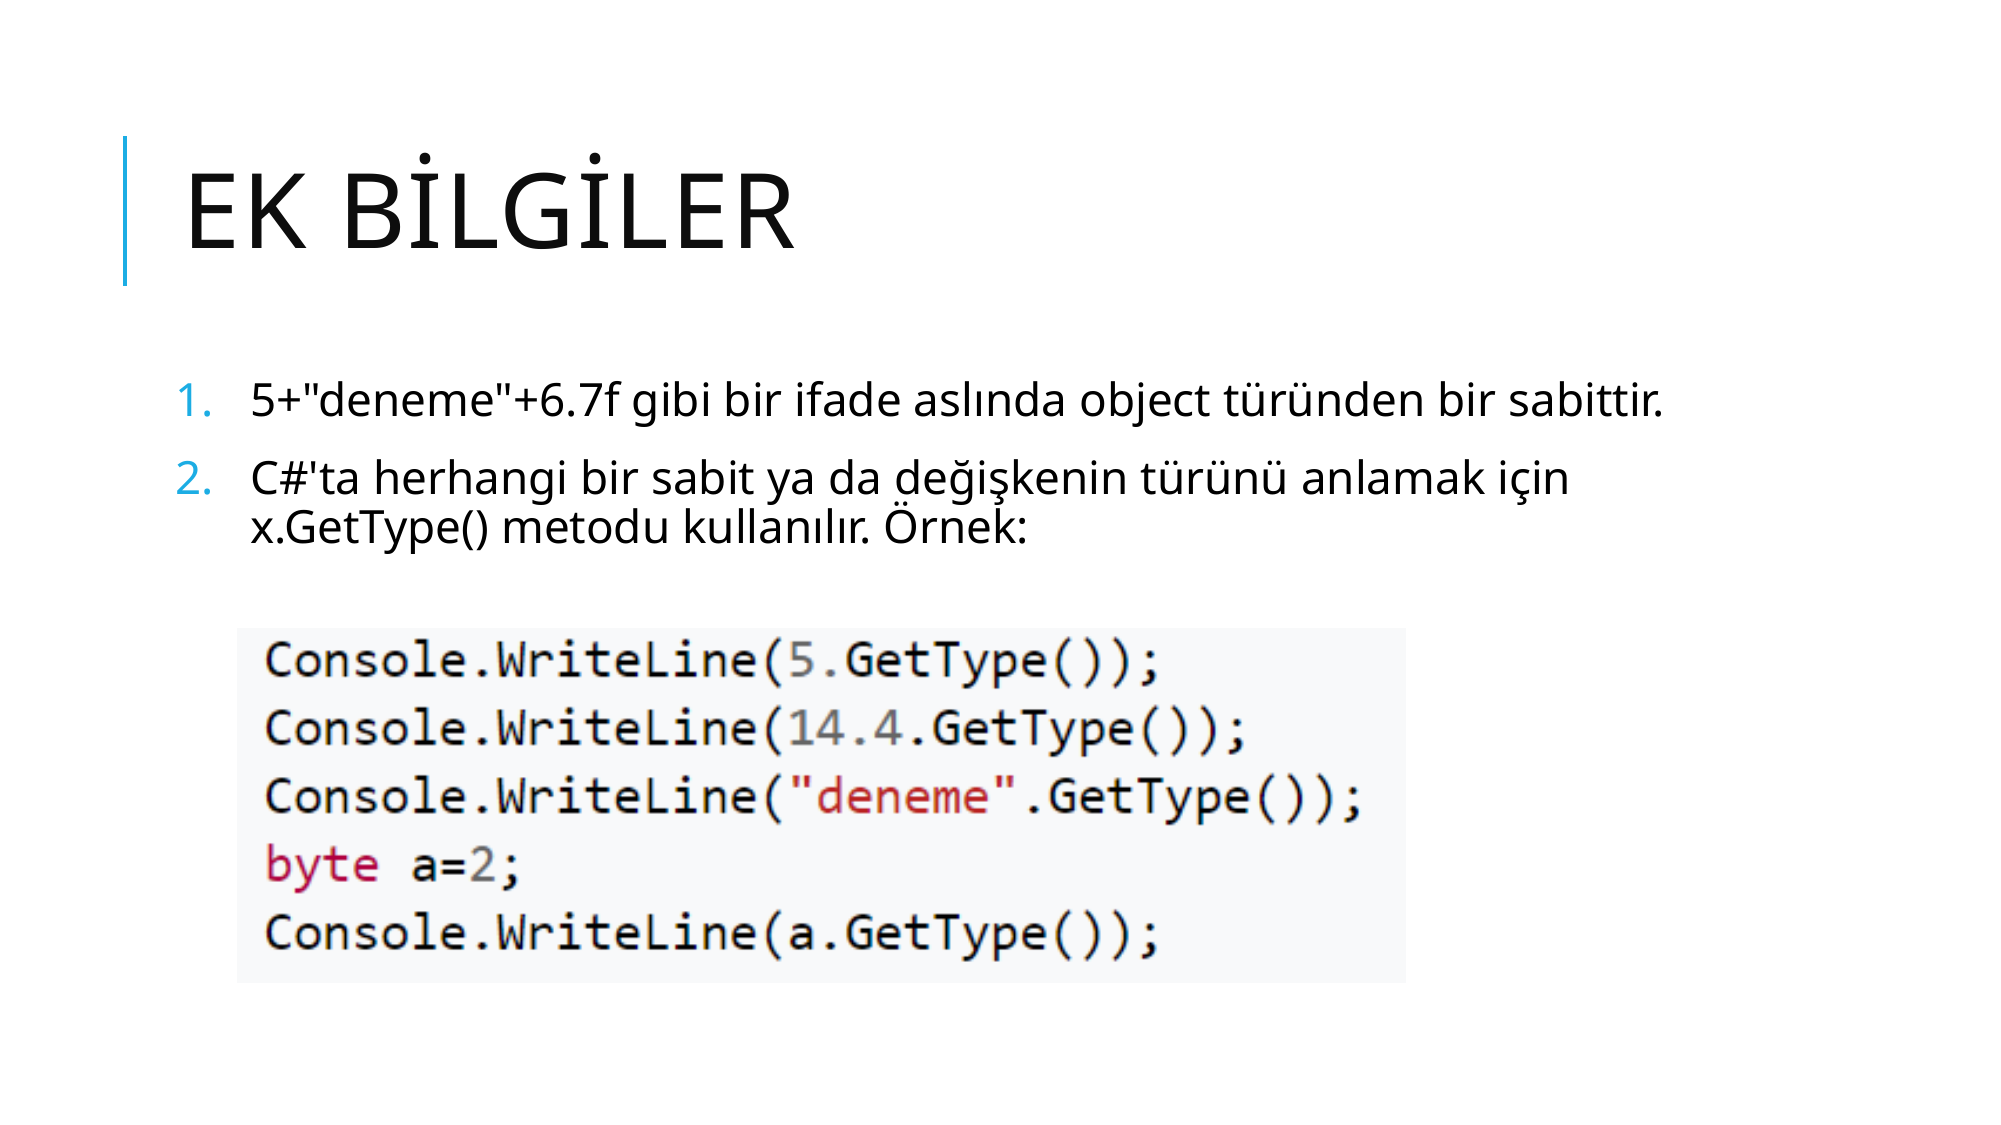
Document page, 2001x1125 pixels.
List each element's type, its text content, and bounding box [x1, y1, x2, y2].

title Ek bilgiler [168, 96, 1763, 342]
picture [237, 628, 1406, 984]
list 5+"deneme"+6.7f gibi bir ifade aslında object türünden bir sabittir. C#'ta herhangi bir sabit ya da değişkenin türünü anlamak için x.GetType() metodu kullanılır. Örnek: [168, 368, 1763, 1029]
